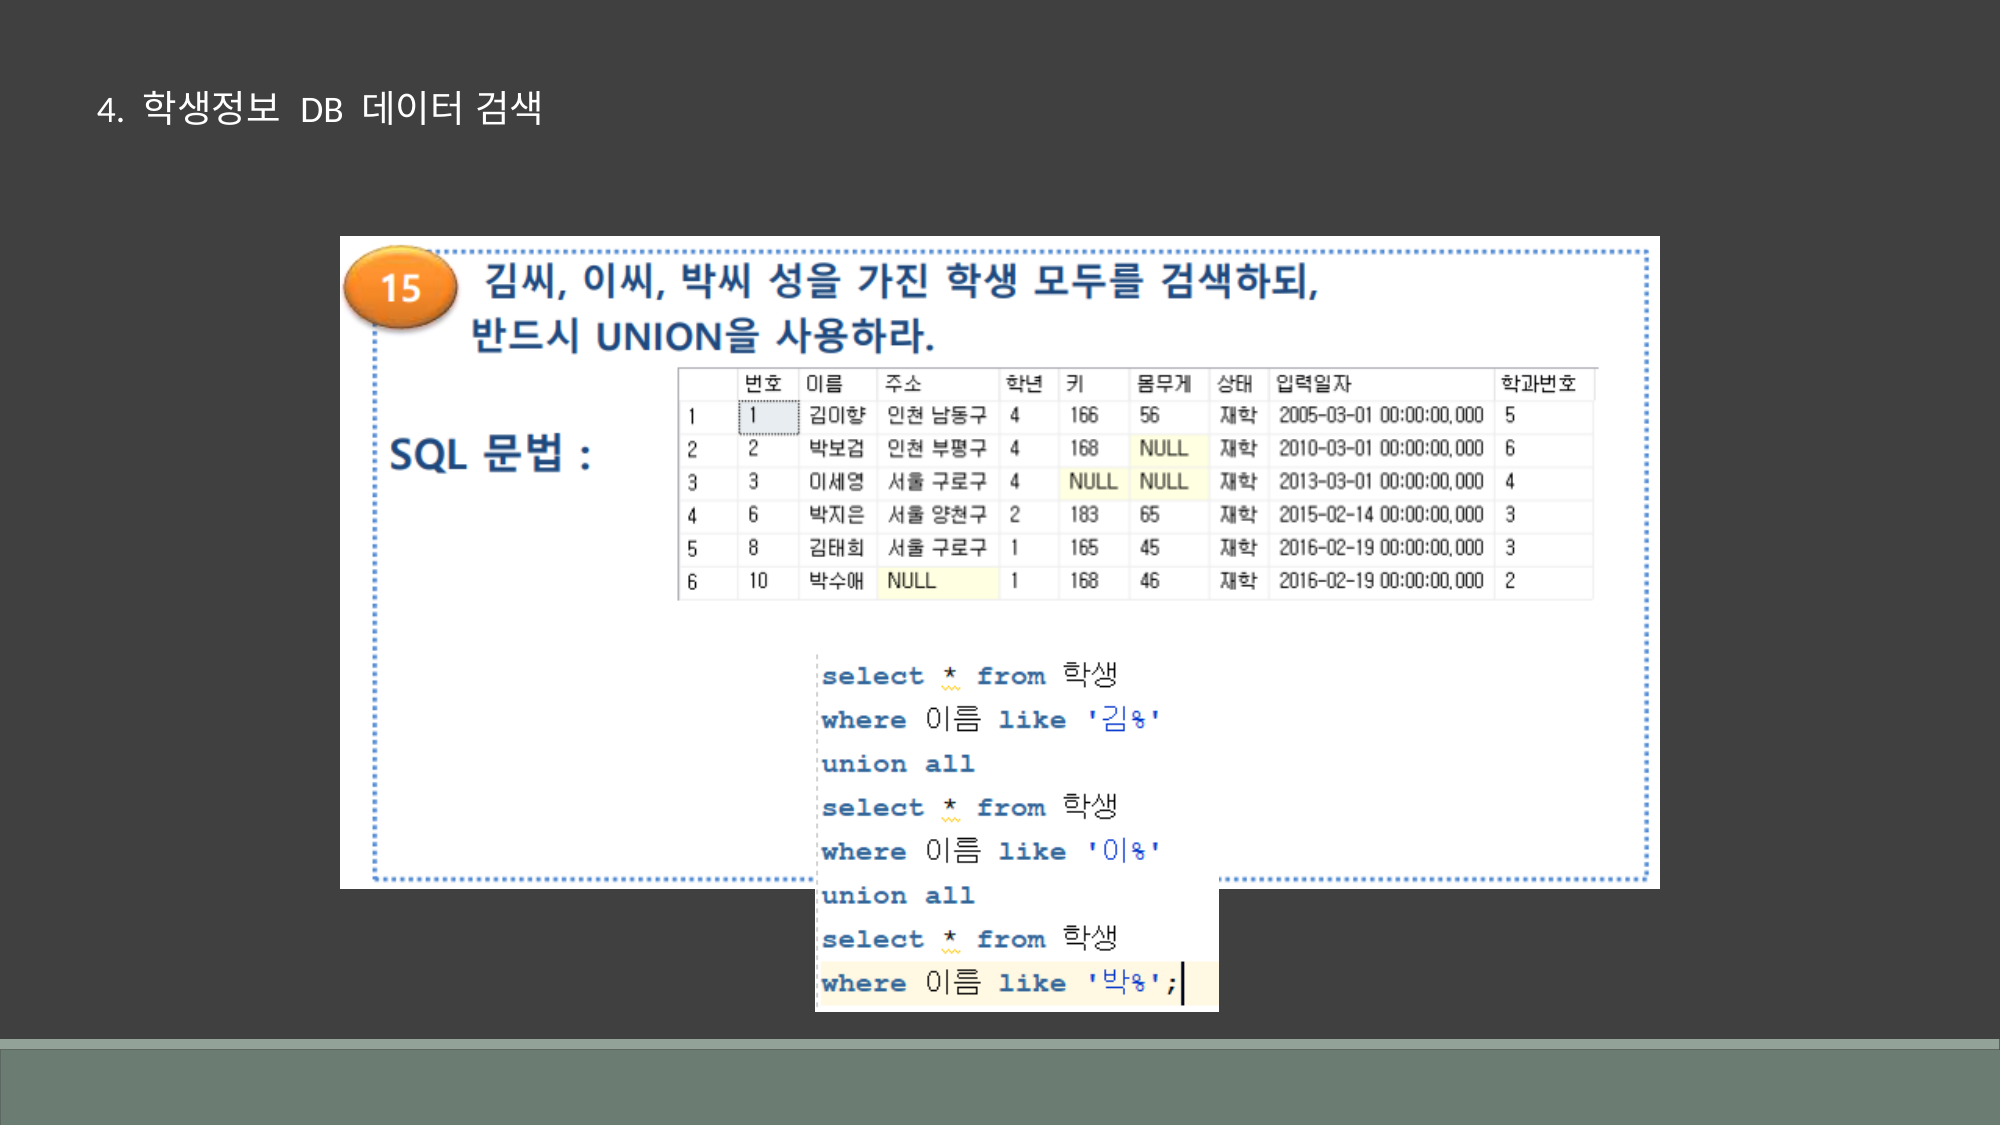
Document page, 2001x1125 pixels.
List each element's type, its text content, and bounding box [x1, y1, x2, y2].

picture [340, 236, 1660, 1012]
text_box 4. 학생정보 DB 데이터 검색 [82, 77, 777, 138]
